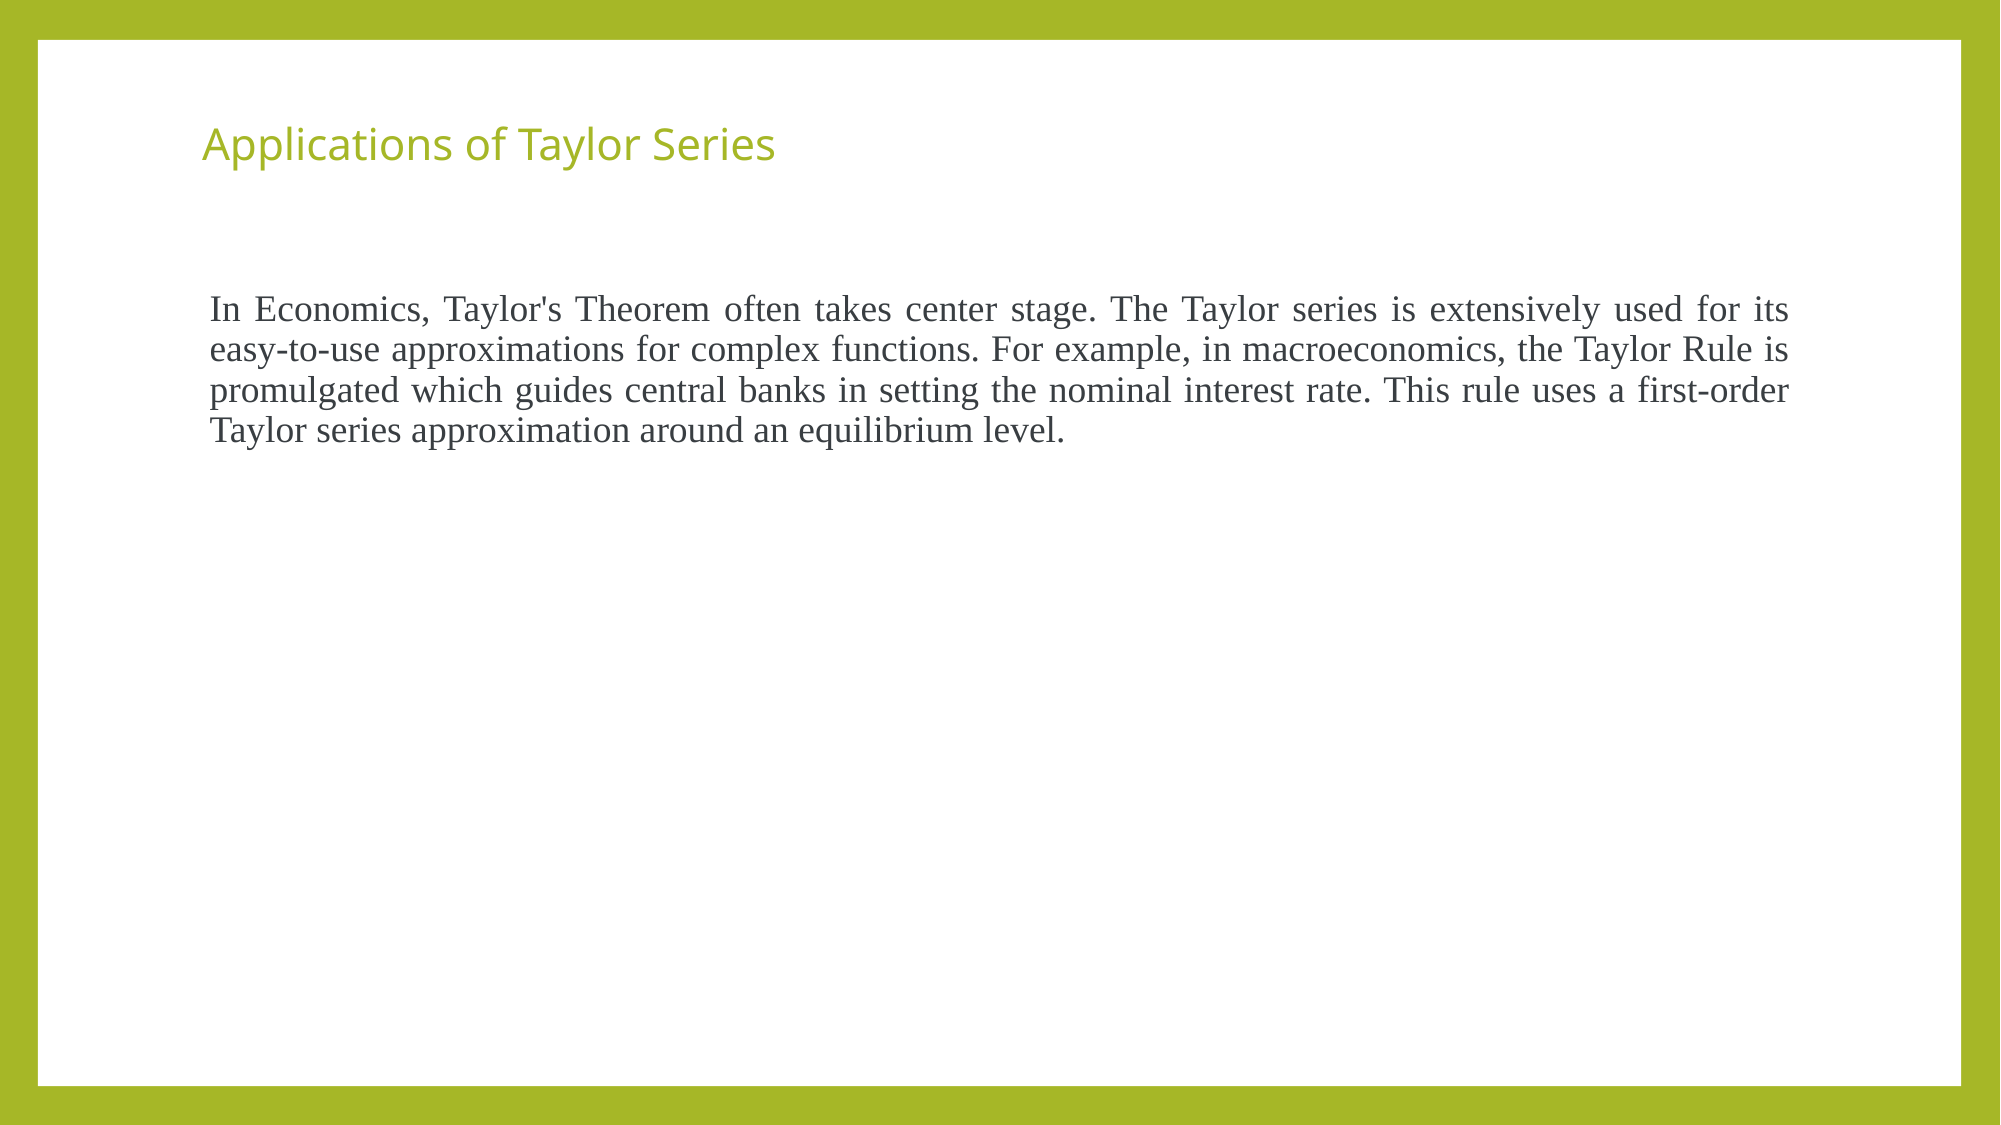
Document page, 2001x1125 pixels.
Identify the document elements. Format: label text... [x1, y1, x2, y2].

list In Economics, Taylor's Theorem often takes center stage. The Taylor series is extensively used for its easy-to-use approximations for complex functions. For example, in macroeconomics, the Taylor Rule is promulgated which guides central banks in setting the nominal interest rate. This rule uses a first-order Taylor series approximation around an equilibrium level. [187, 281, 1807, 969]
title Applications of Taylor Series [187, 72, 1808, 178]
